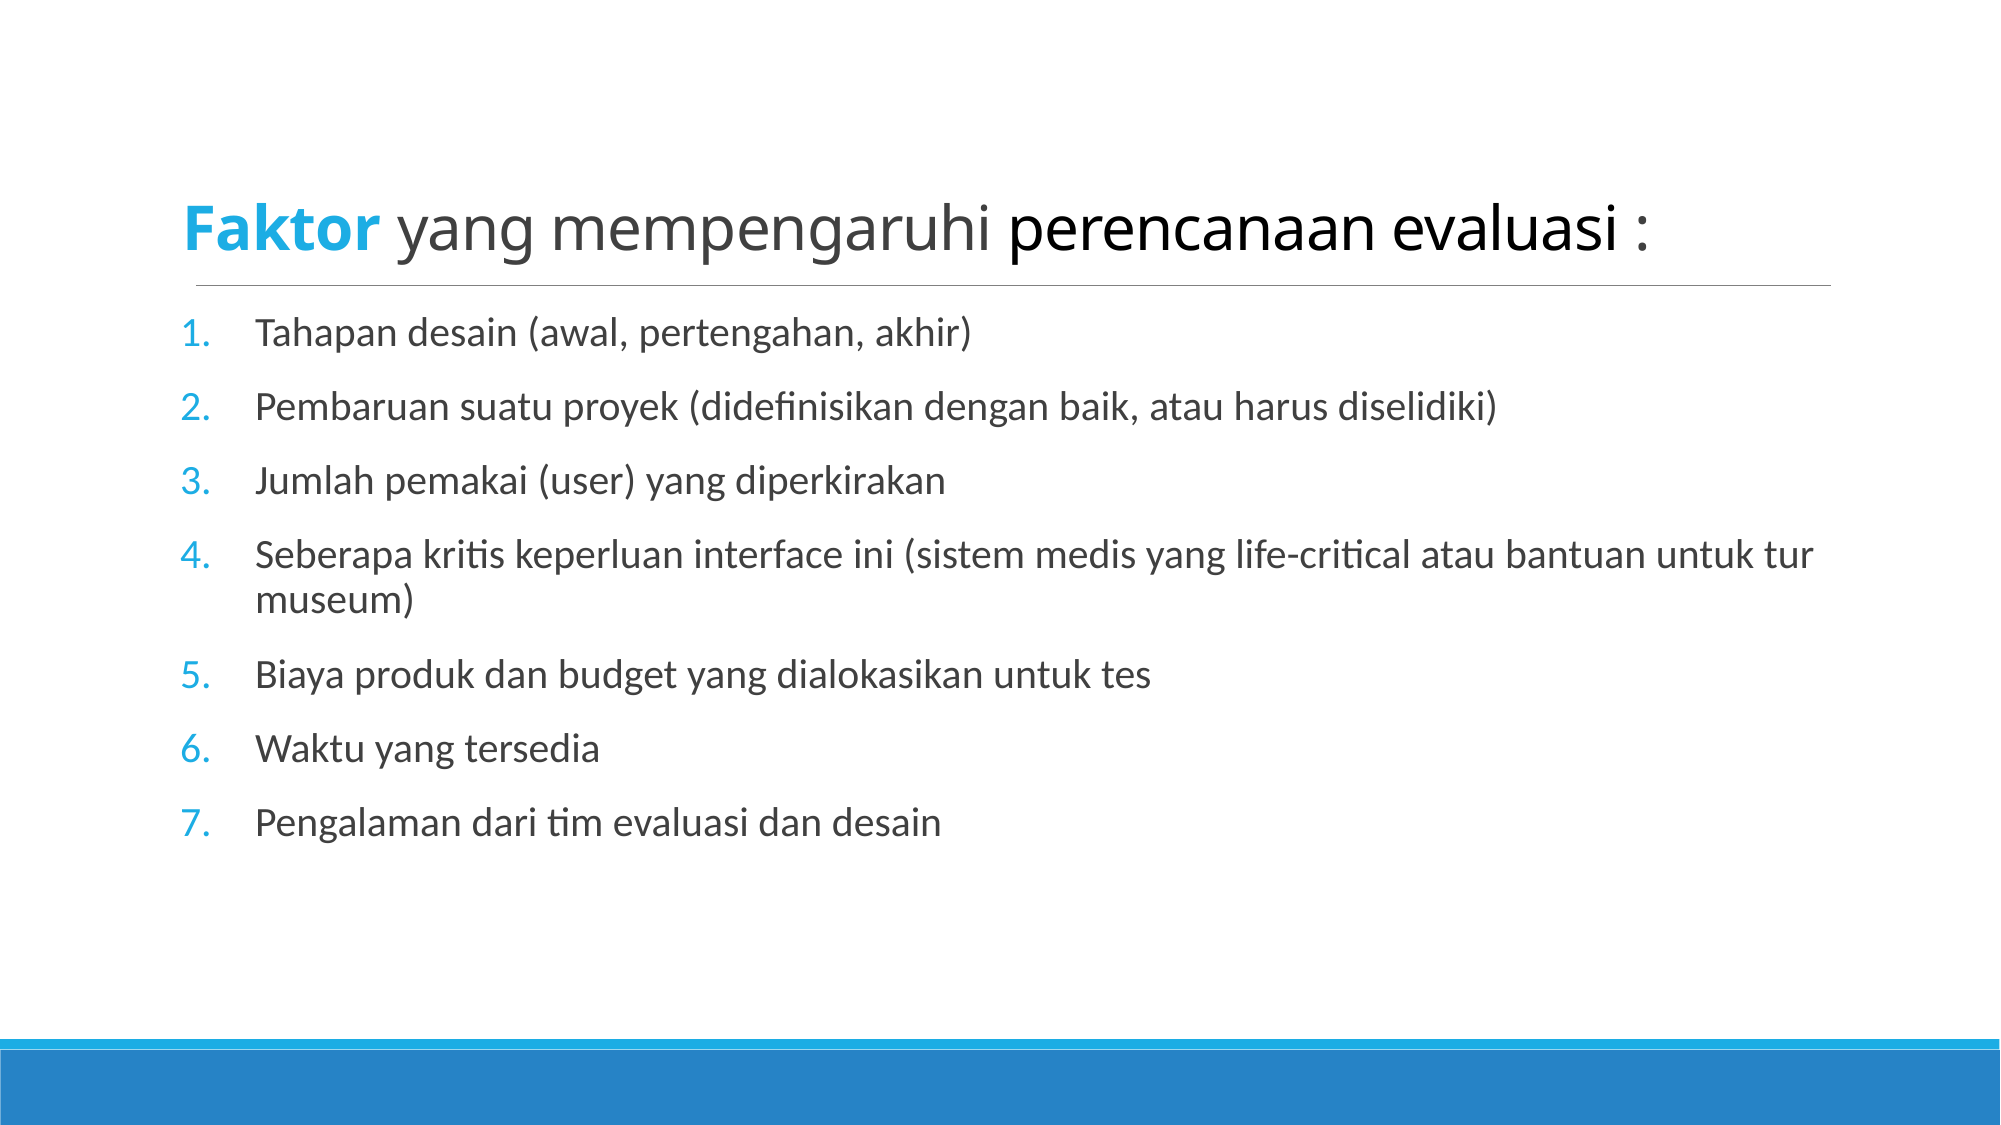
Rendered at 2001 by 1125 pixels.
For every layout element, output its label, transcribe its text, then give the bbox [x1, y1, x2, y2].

list Tahapan desain (awal, pertengahan, akhir) Pembaruan suatu proyek (didefinisikan dengan baik, atau harus diselidiki) Jumlah pemakai (user) yang diperkirakan Seberapa kritis keperluan interface ini (sistem medis yang life-critical atau bantuan untuk tur museum) Biaya produk dan budget yang dialokasikan untuk tes Waktu yang tersedia Pengalaman dari tim evaluasi dan desain [180, 302, 1830, 963]
title Faktor yang mempengaruhi perencanaan evaluasi : [168, 154, 1763, 345]
